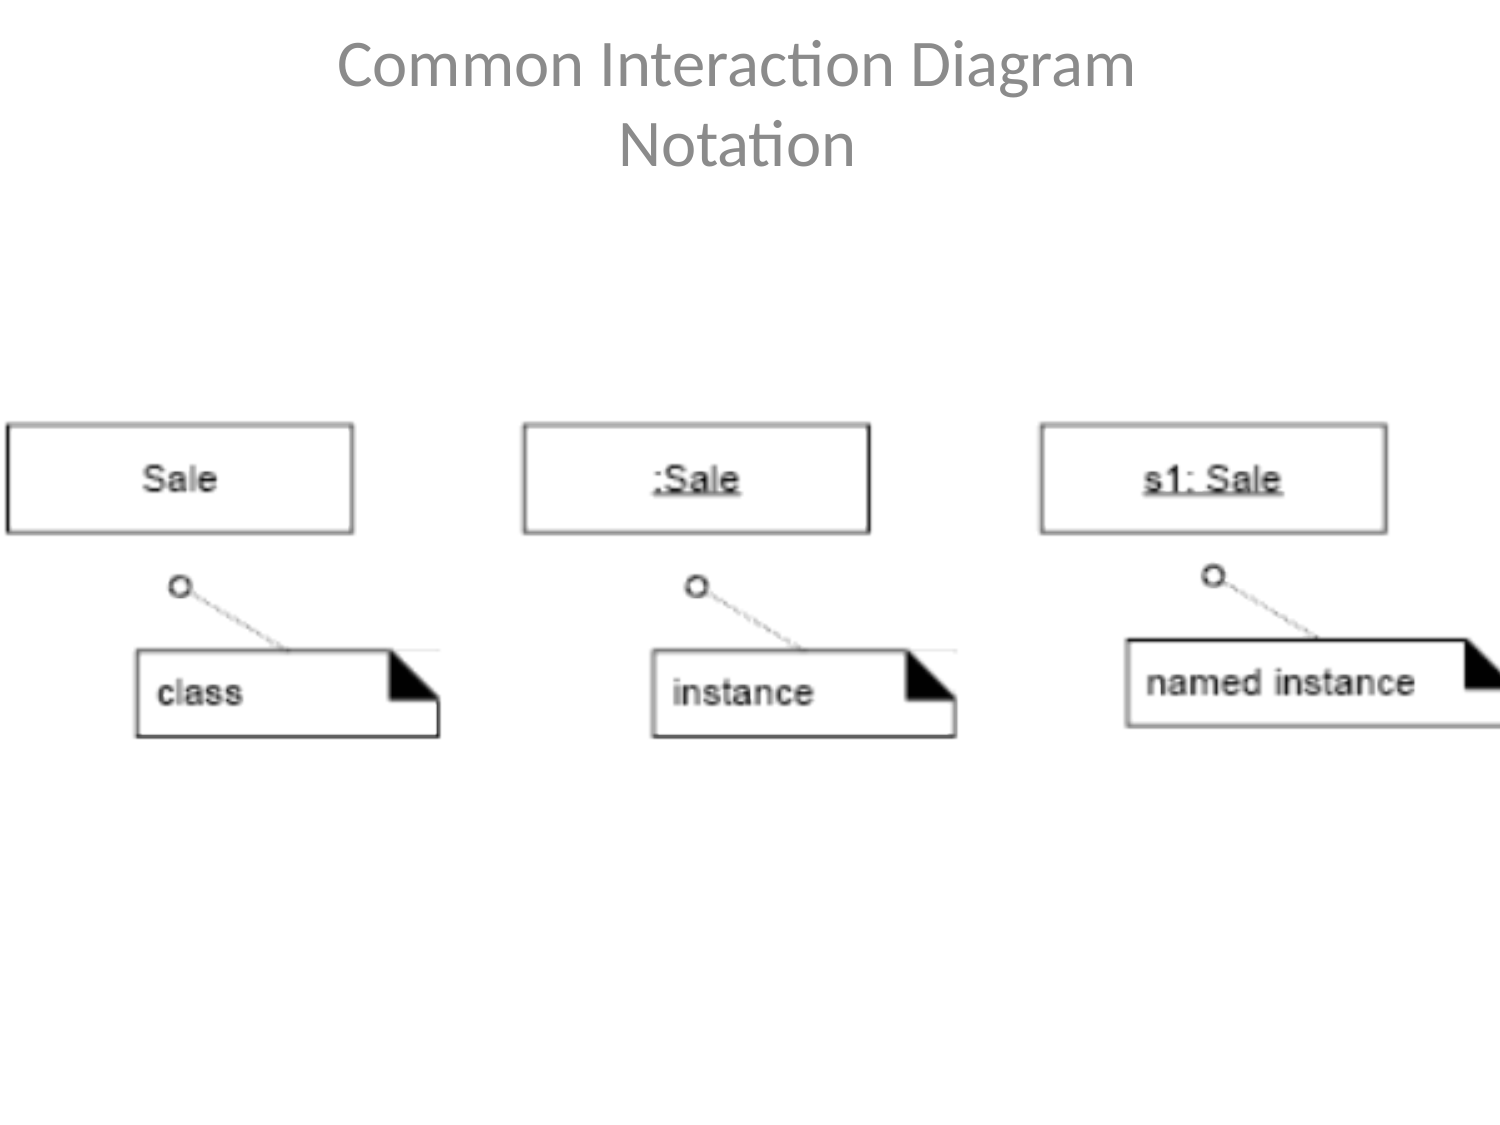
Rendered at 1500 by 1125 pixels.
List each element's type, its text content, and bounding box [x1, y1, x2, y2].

subtitle Common Interaction Diagram Notation [212, 12, 1263, 200]
picture [0, 399, 1500, 751]
